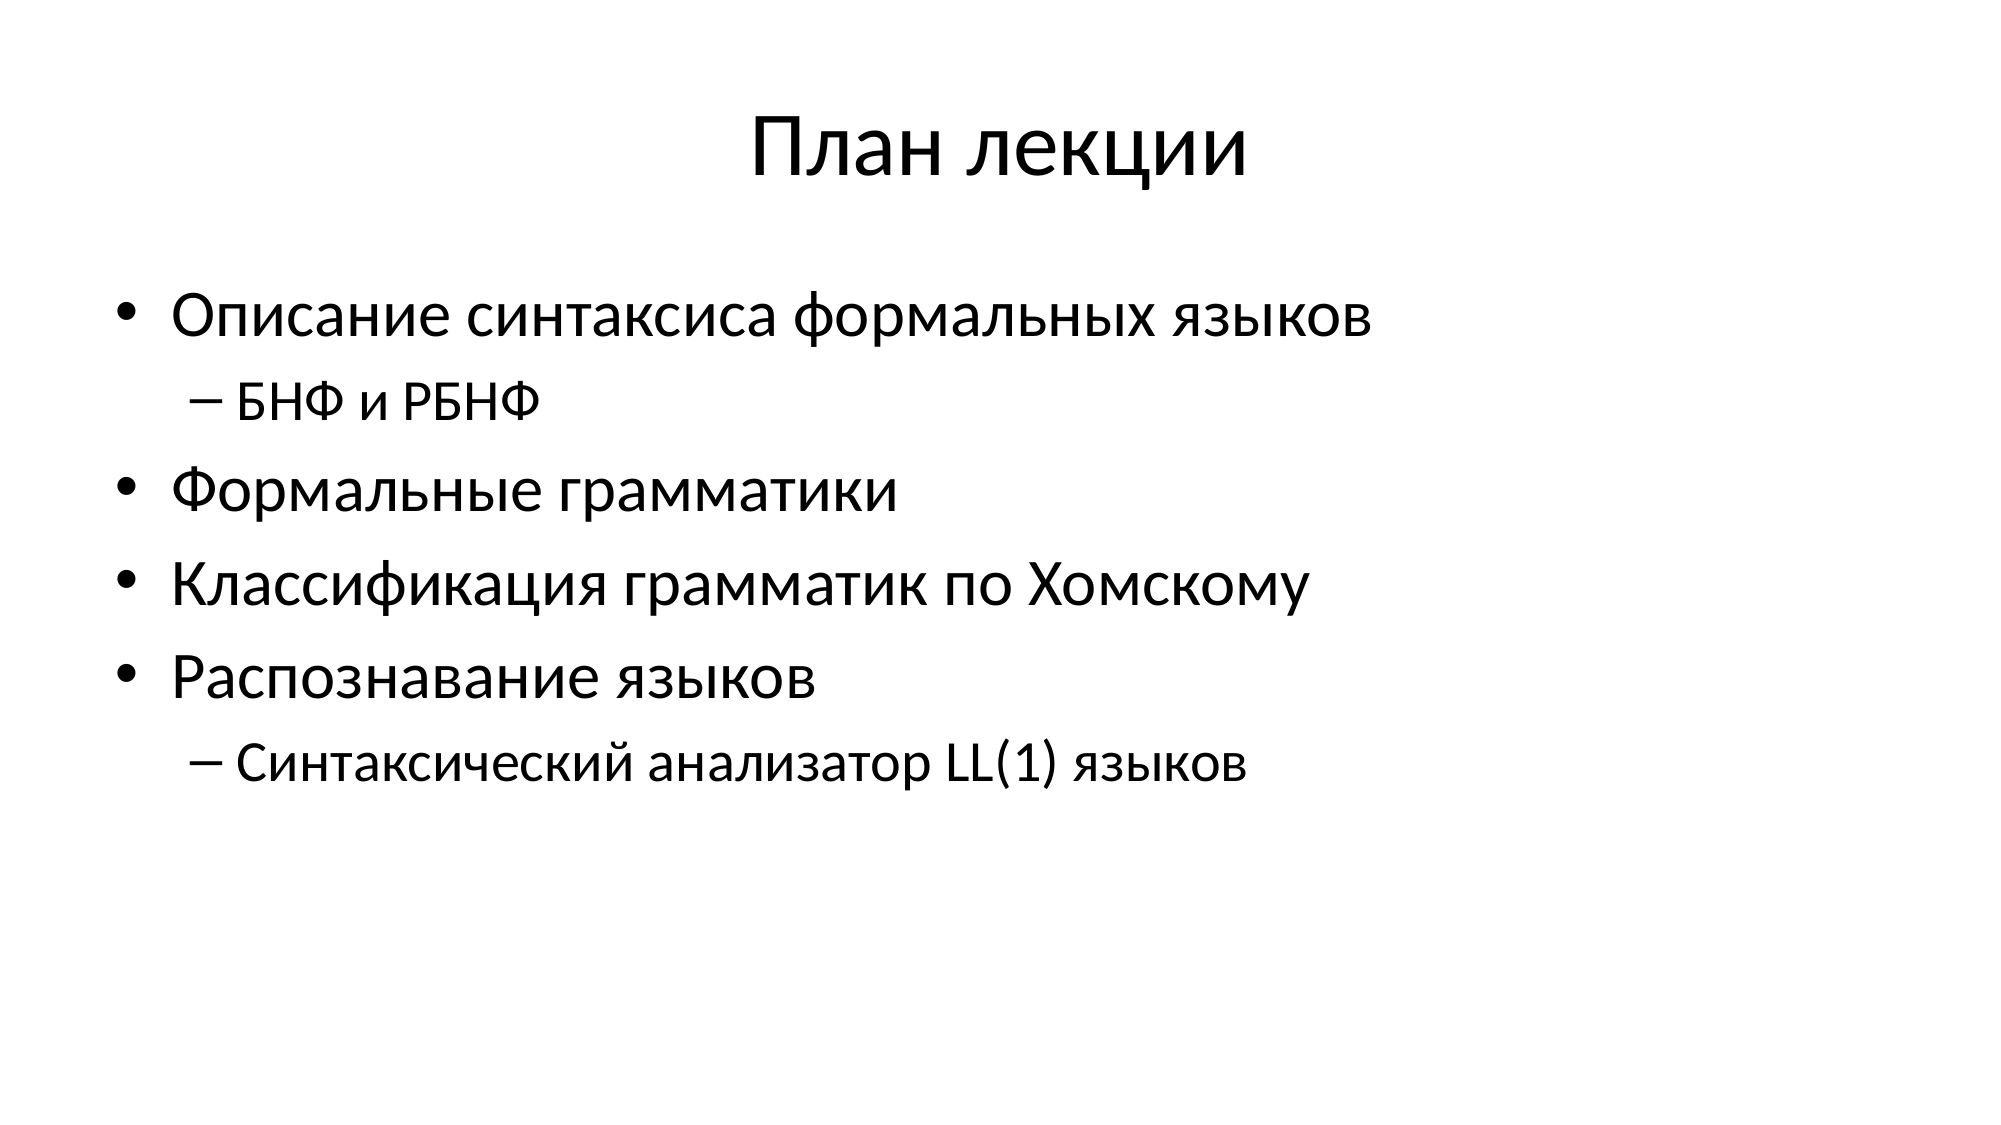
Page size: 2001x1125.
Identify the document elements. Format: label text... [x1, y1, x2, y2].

list Описание синтаксиса формальных языков БНФ и РБНФ Формальные грамматики Классификация грамматик по Хомскому Распознавание языков Синтаксический анализатор LL(1) языков [99, 262, 1900, 1005]
title План лекции [99, 45, 1900, 233]
